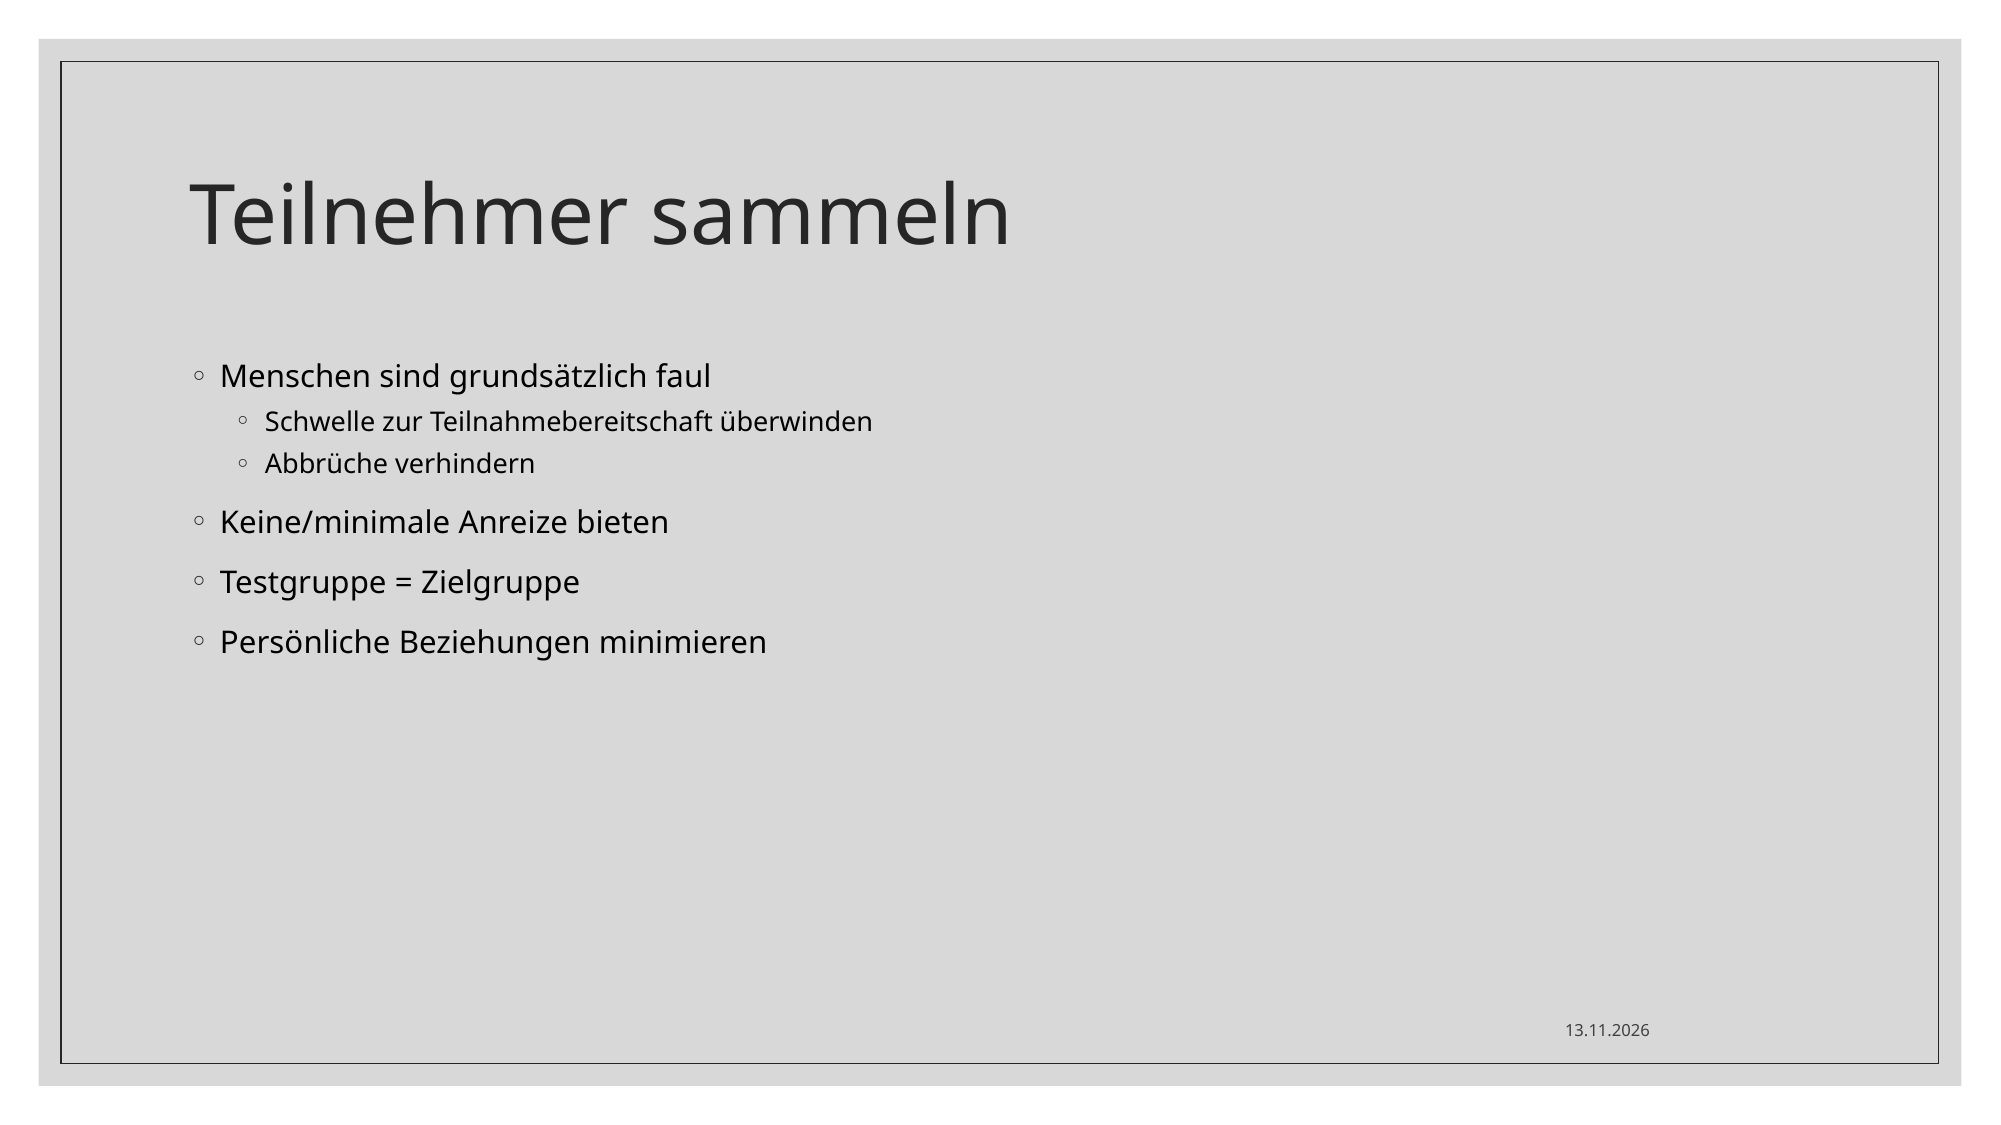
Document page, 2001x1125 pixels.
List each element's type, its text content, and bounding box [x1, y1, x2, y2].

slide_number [1190, 990, 1665, 1050]
list Menschen sind grundsätzlich faul Schwelle zur Teilnahmebereitschaft überwinden Abbrüche verhindern Keine/minimale Anreize bieten Testgruppe = Zielgruppe Persönliche Beziehungen minimieren [174, 345, 1825, 977]
title Teilnehmer sammeln [174, 105, 1825, 331]
